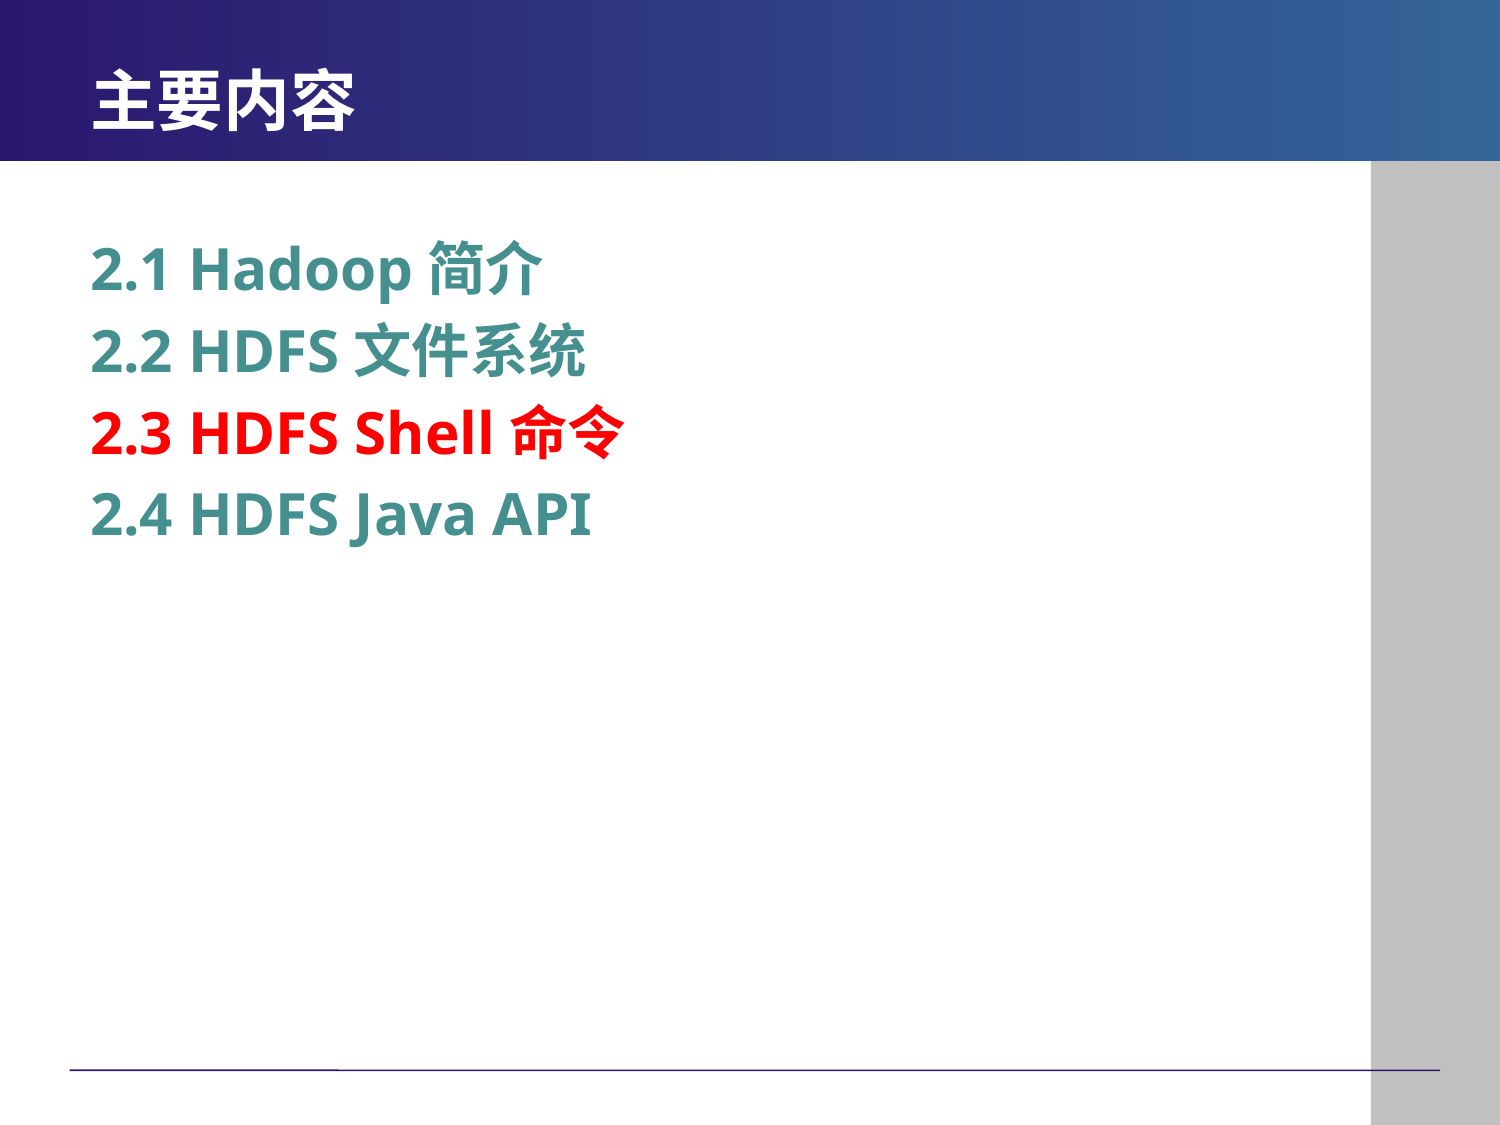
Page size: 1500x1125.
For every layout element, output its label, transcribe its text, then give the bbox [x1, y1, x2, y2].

title 主要内容 [75, 52, 1371, 145]
list 2.1 Hadoop简介 2.2 HDFS文件系统 2.3 HDFS Shell命令 2.4 HDFS Java API [75, 224, 1371, 1038]
